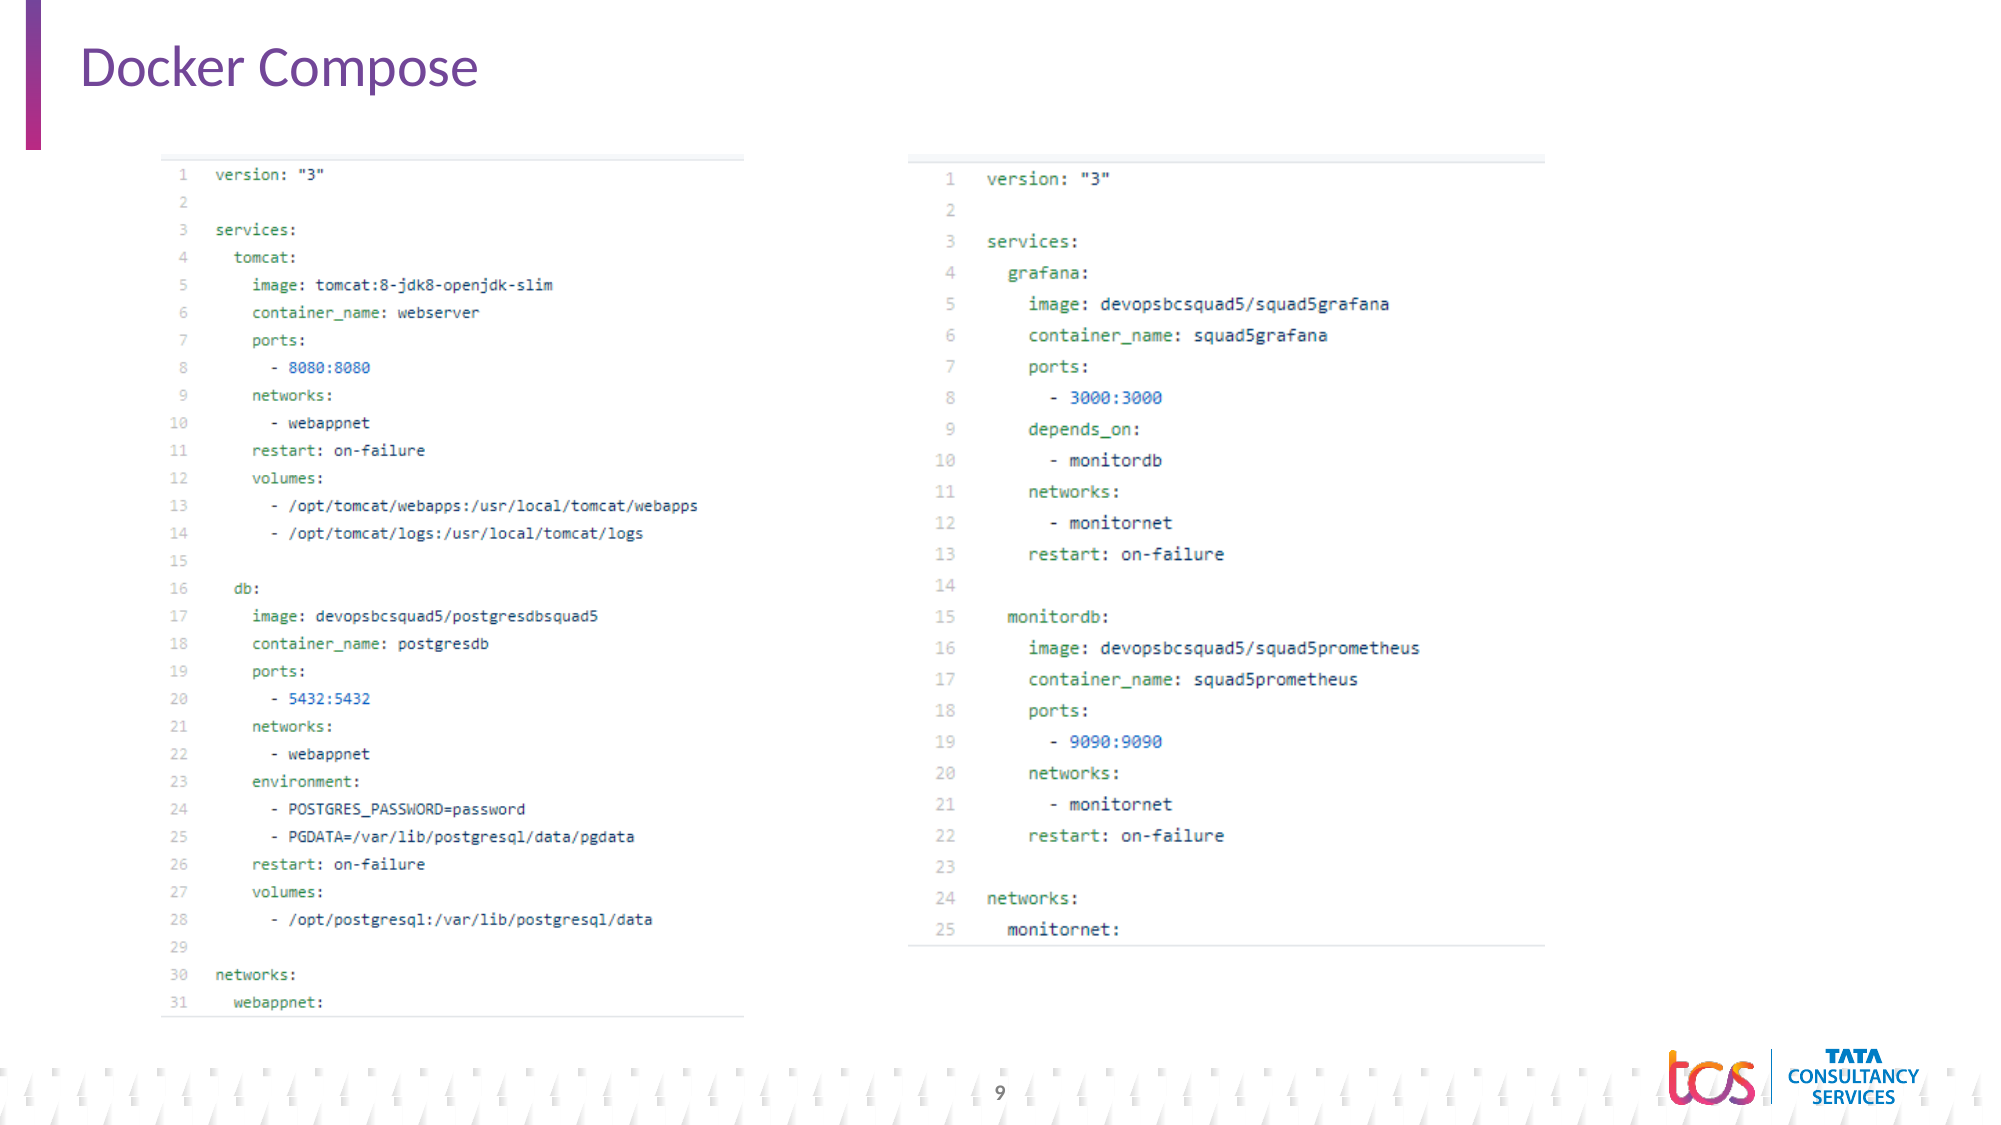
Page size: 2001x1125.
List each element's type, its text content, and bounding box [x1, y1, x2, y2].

picture [161, 154, 744, 1024]
title Docker Compose [69, 9, 1940, 116]
picture [1669, 1050, 1755, 1105]
picture [908, 154, 1545, 953]
slide_number 9 [927, 1061, 1073, 1122]
